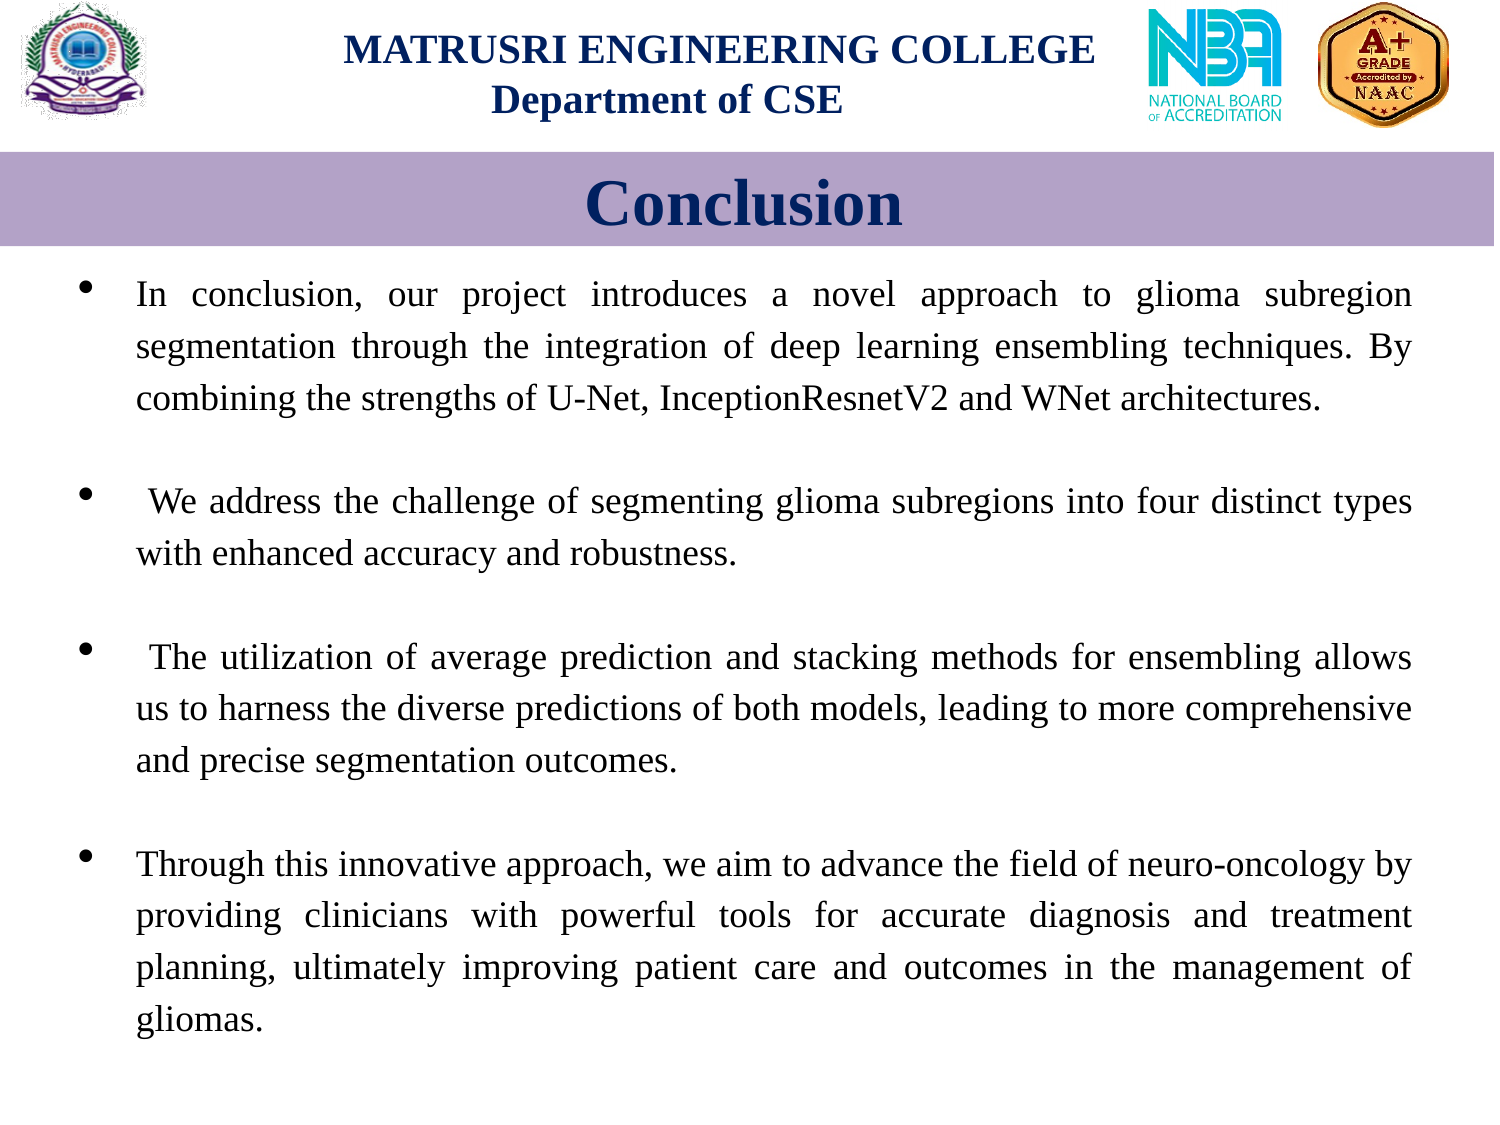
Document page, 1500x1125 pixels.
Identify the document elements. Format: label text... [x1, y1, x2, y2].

text_box In conclusion, our project introduces a novel approach to glioma subregion segmentation through the integration of deep learning ensembling techniques. By combining the strengths of U-Net, InceptionResnetV2 and WNet architectures. We address the challenge of segmenting glioma subregions into four distinct types with enhanced accuracy and robustness. The utilization of average prediction and stacking methods for ensembling allows us to harness the diverse predictions of both models, leading to more comprehensive and precise segmentation outcomes. Through this innovative approach, we aim to advance the field of neuro-oncology by providing clinicians with powerful tools for accurate diagnosis and treatment planning, ultimately improving patient care and outcomes in the management of gliomas. [64, 255, 1430, 1125]
picture [0, 0, 161, 129]
title Conclusion [0, 151, 1495, 247]
picture [1142, 0, 1289, 131]
text_box MATRUSRI ENGINEERING COLLEGE Department of CSE [164, 14, 1137, 130]
picture [1318, 2, 1450, 129]
